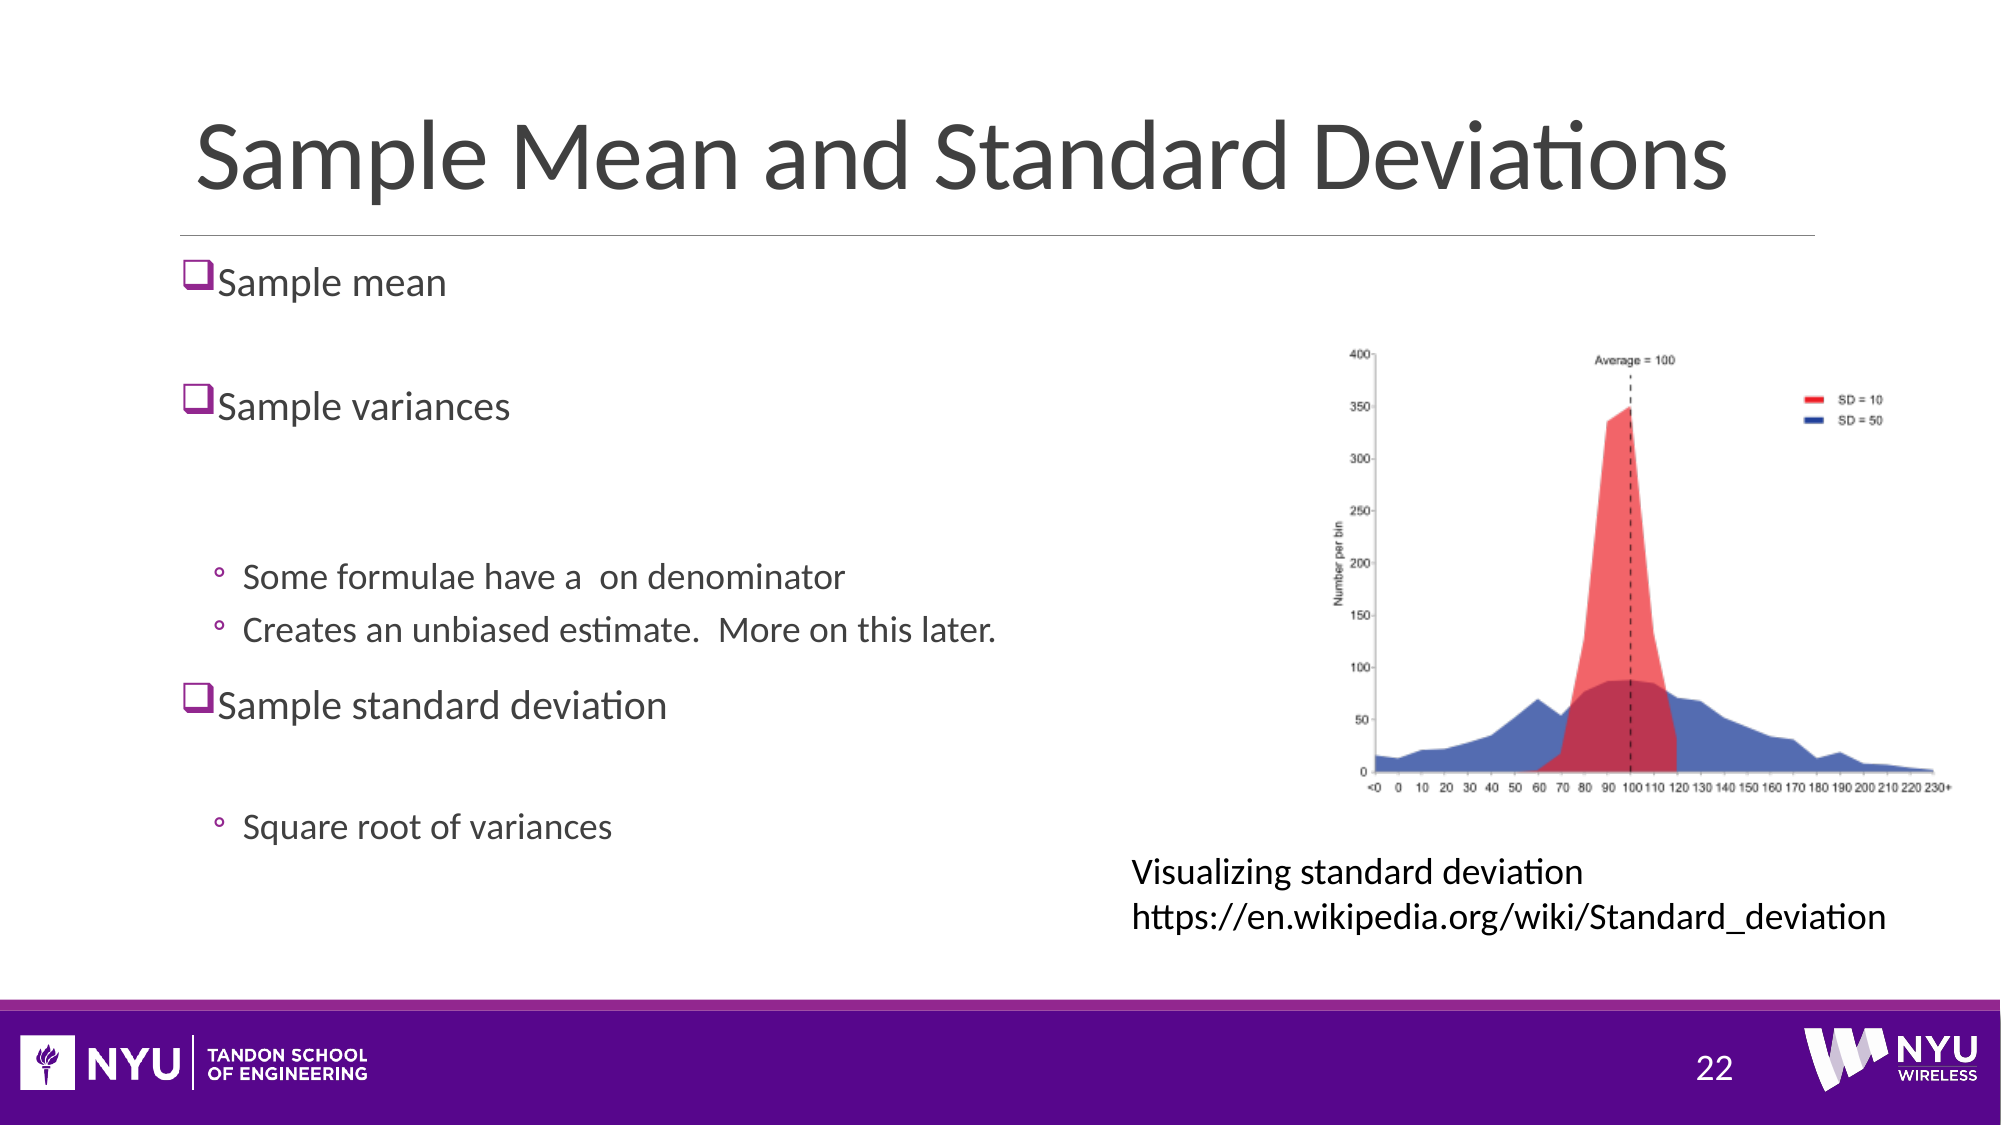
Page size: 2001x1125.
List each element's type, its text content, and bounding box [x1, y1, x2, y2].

text_box Visualizing standard deviation https://en.wikipedia.org/wiki/Standard_deviation [1116, 839, 1903, 989]
title Sample Mean and Standard Deviations [180, 47, 1830, 218]
slide_number 22 [1533, 1035, 1749, 1096]
picture [1327, 341, 1954, 805]
